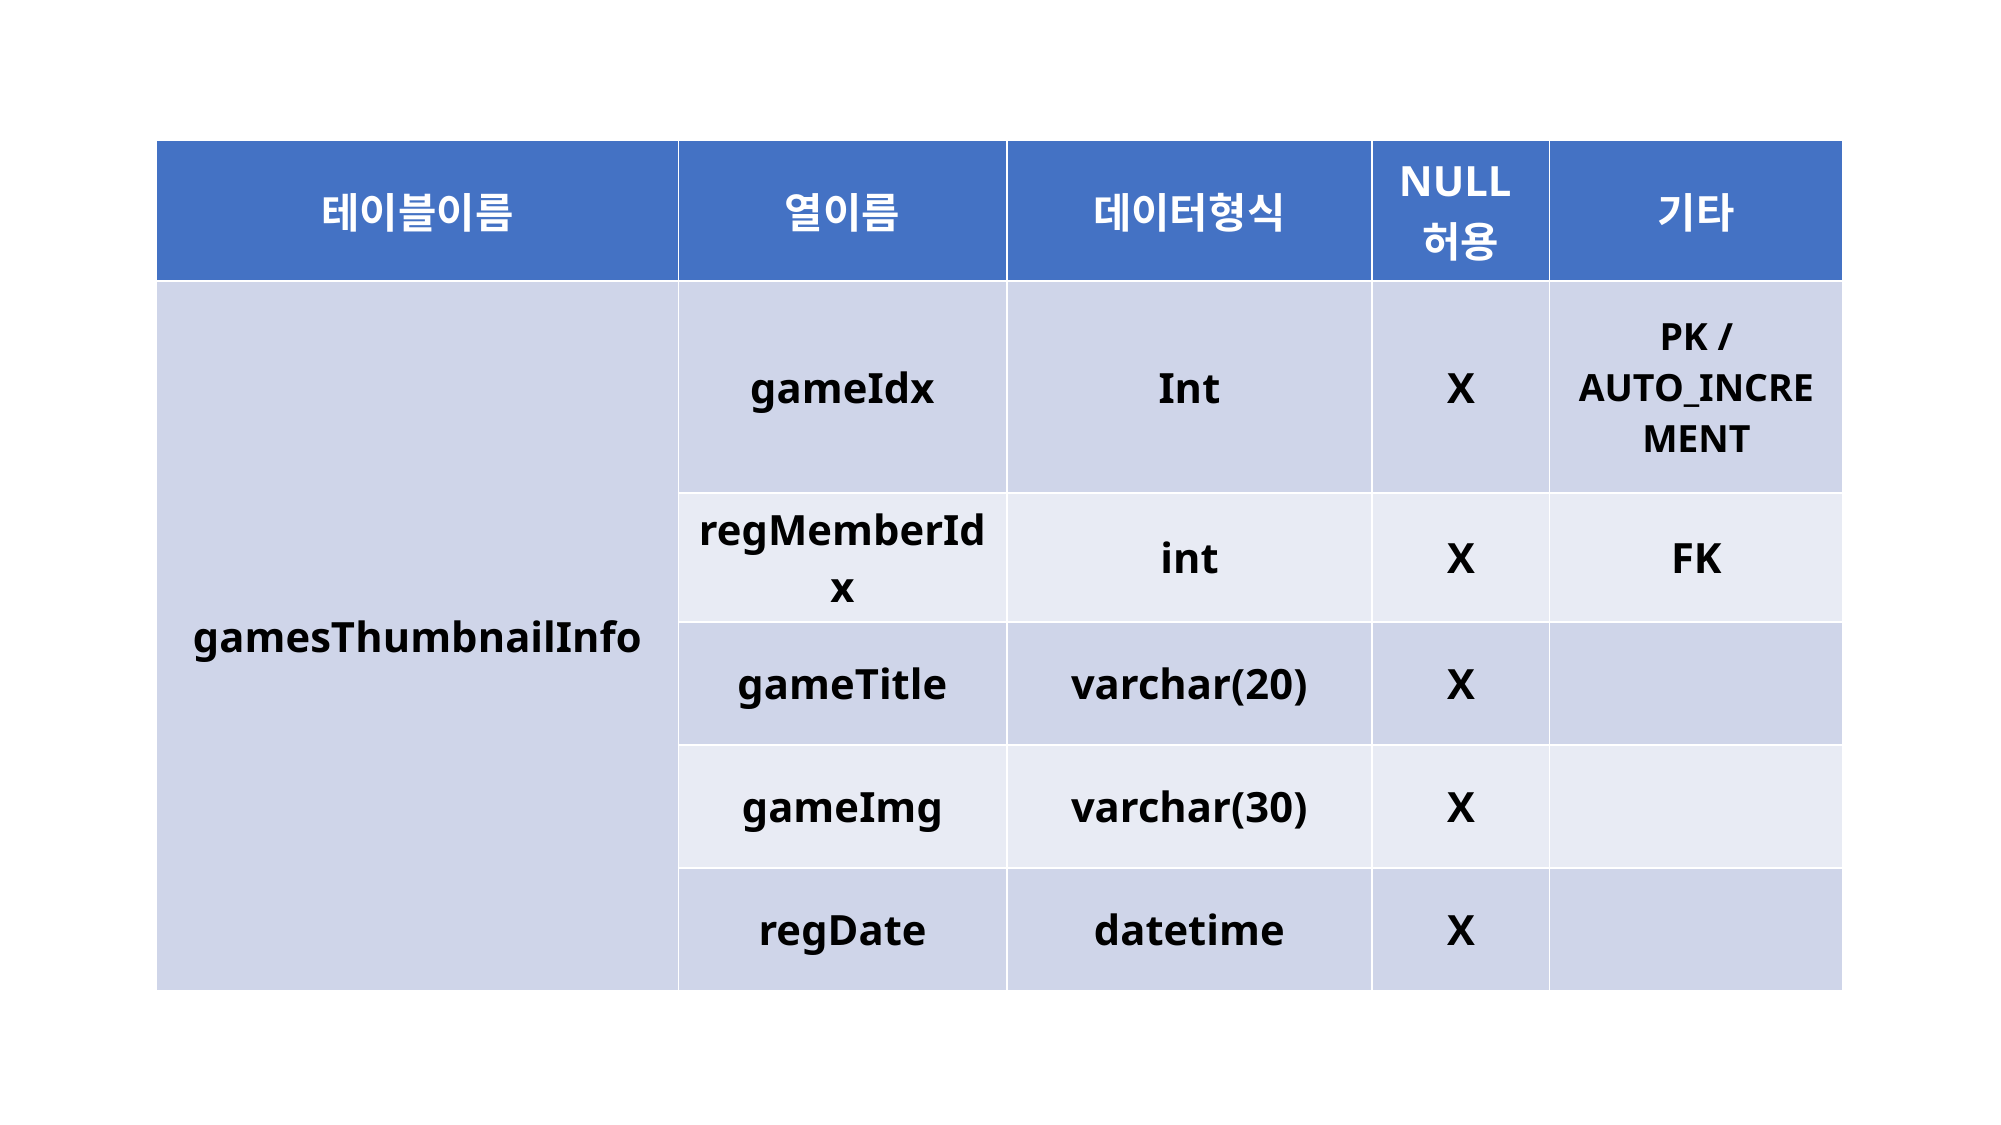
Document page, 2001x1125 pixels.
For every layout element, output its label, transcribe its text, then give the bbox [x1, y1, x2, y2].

table_cell Int [1008, 282, 1371, 492]
table_header NULL허용 [1373, 141, 1549, 280]
table_cell varchar(20) [1008, 623, 1371, 744]
table_cell [1550, 746, 1842, 867]
table_cell [1550, 869, 1842, 990]
table_cell int [1008, 494, 1371, 621]
table_cell X [1373, 623, 1549, 744]
table_cell regMemberIdx [679, 494, 1006, 621]
table_cell gameTitle [679, 623, 1006, 744]
table_cell X [1373, 282, 1549, 492]
table_cell FK [1550, 494, 1842, 621]
table_cell datetime [1008, 869, 1371, 990]
table_header 데이터형식 [1008, 141, 1371, 280]
table_cell gameImg [679, 746, 1006, 867]
table_cell PK / AUTO_INCREMENT [1550, 282, 1842, 492]
table_header 기타 [1550, 141, 1842, 280]
table_cell regDate [679, 869, 1006, 990]
table_cell gameIdx [679, 282, 1006, 492]
table_header 테이블이름 [157, 141, 678, 280]
table_cell X [1373, 746, 1549, 867]
table_cell varchar(30) [1008, 746, 1371, 867]
table_header 열이름 [679, 141, 1006, 280]
table_cell [1550, 623, 1842, 744]
table_cell X [1373, 869, 1549, 990]
table_cell X [1373, 494, 1549, 621]
table_cell gamesThumbnailInfo [157, 282, 678, 990]
